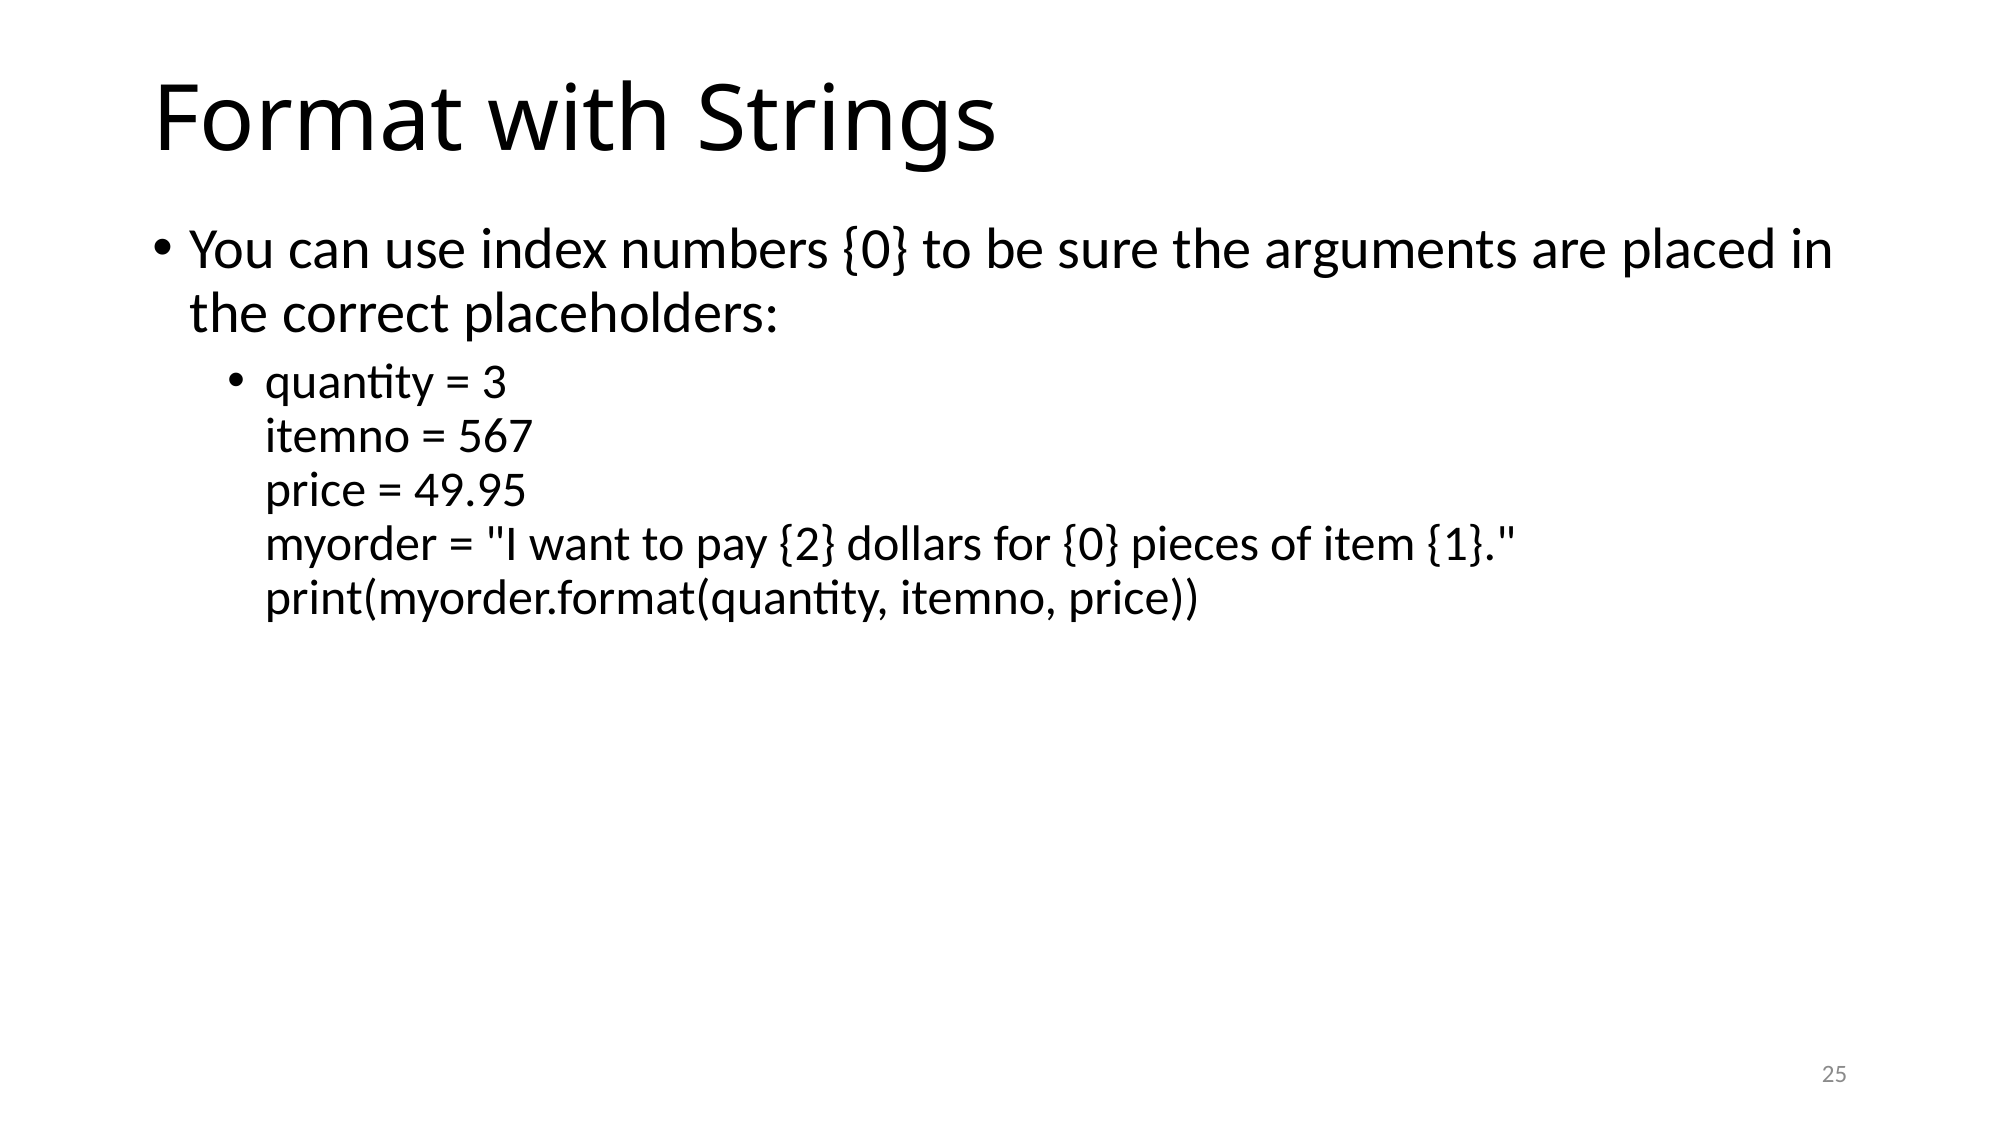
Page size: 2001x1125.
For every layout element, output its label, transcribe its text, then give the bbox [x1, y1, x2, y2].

title Format with Strings [137, 59, 1863, 182]
slide_number 25 [1412, 1042, 1863, 1103]
list You can use index numbers {0} to be sure the arguments are placed in the correct placeholders: quantity = 3 itemno = 567 price = 49.95 myorder = "I want to pay {2} dollars for {0} pieces of item {1}." print(myorder.format(quantity, itemno, price)) [137, 211, 1863, 1014]
